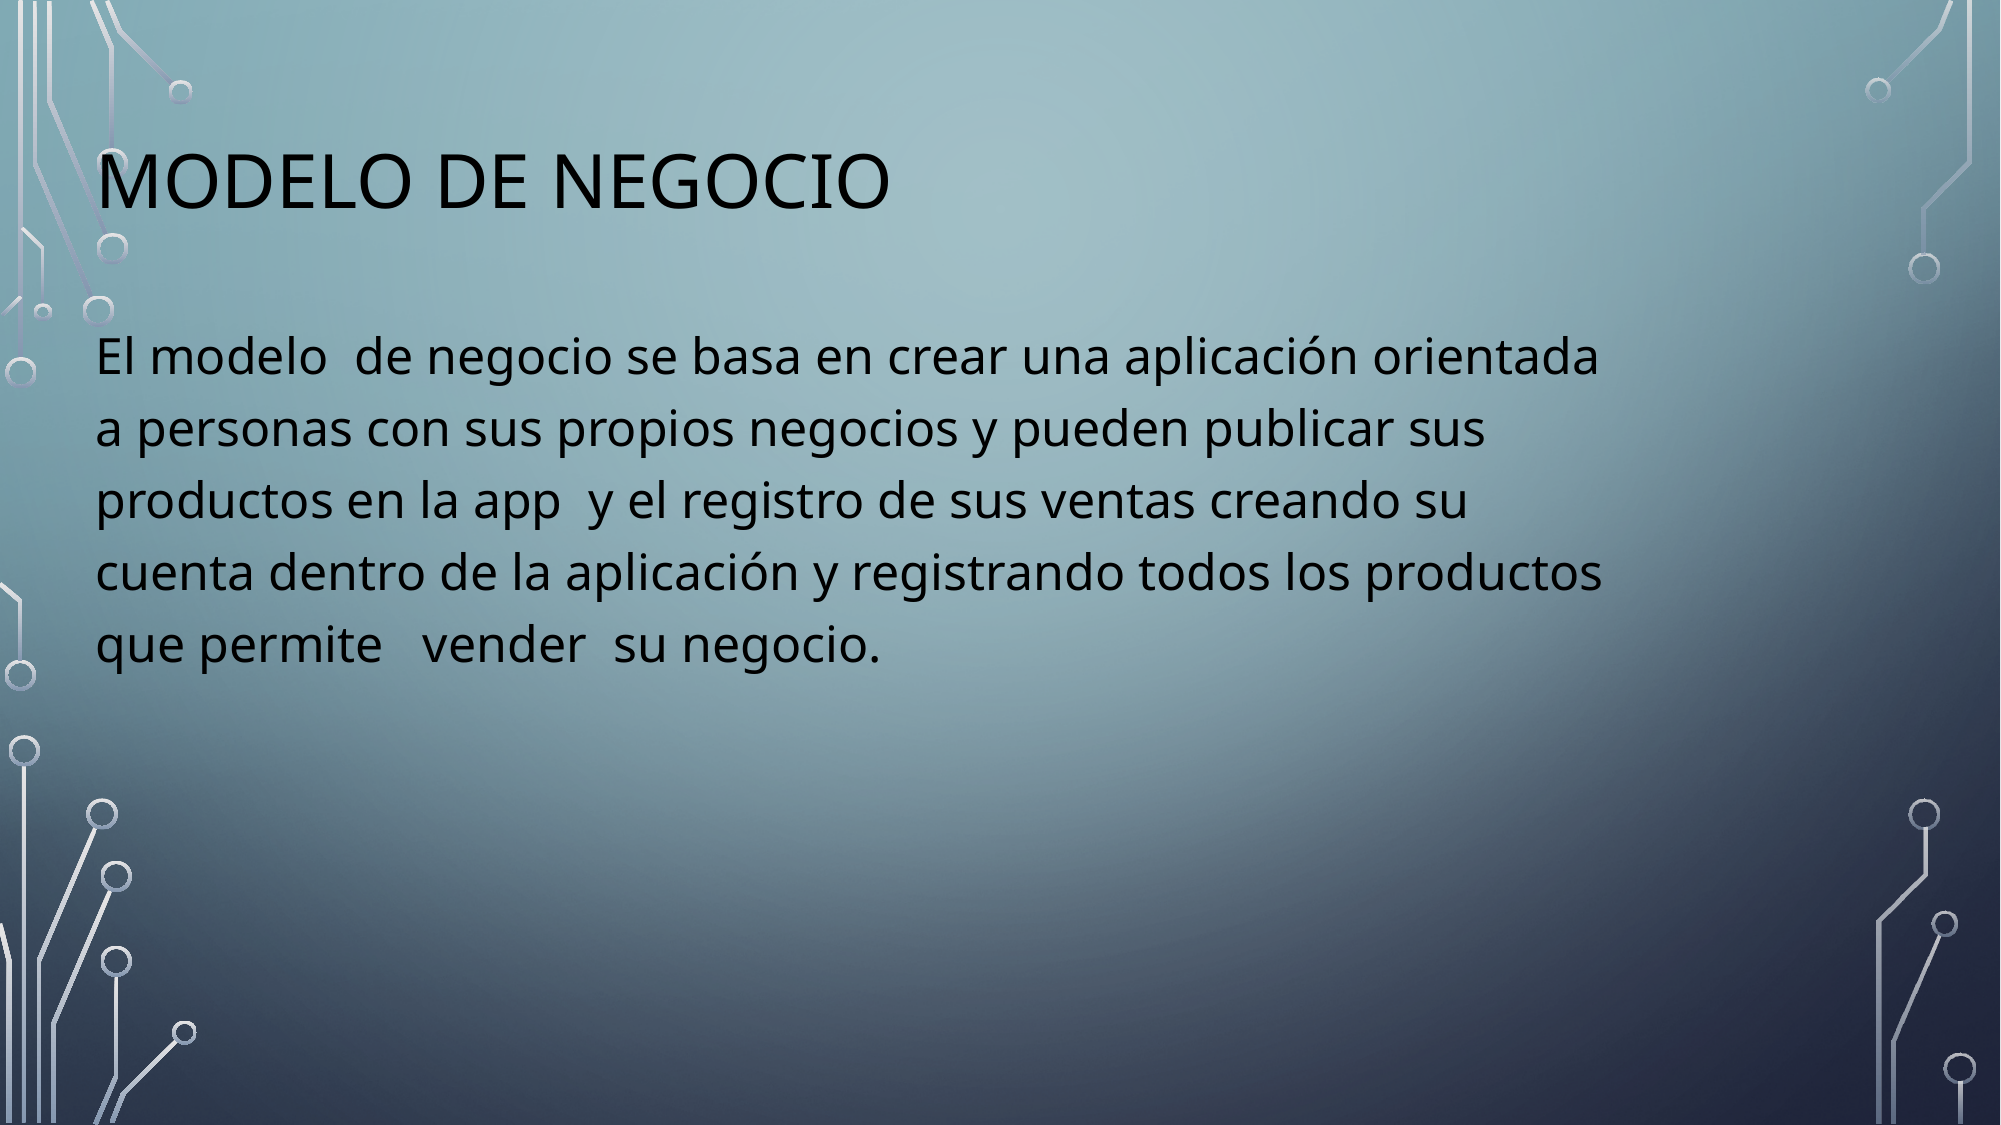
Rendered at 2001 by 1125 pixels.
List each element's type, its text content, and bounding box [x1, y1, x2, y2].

title Modelo de negocio [80, 62, 1706, 306]
list El modelo de negocio se basa en crear una aplicación orientada a personas con sus propios negocios y pueden publicar sus productos en la app y el registro de sus ventas creando su cuenta dentro de la aplicación y registrando todos los productos que permite vender su negocio. [80, 305, 1637, 950]
